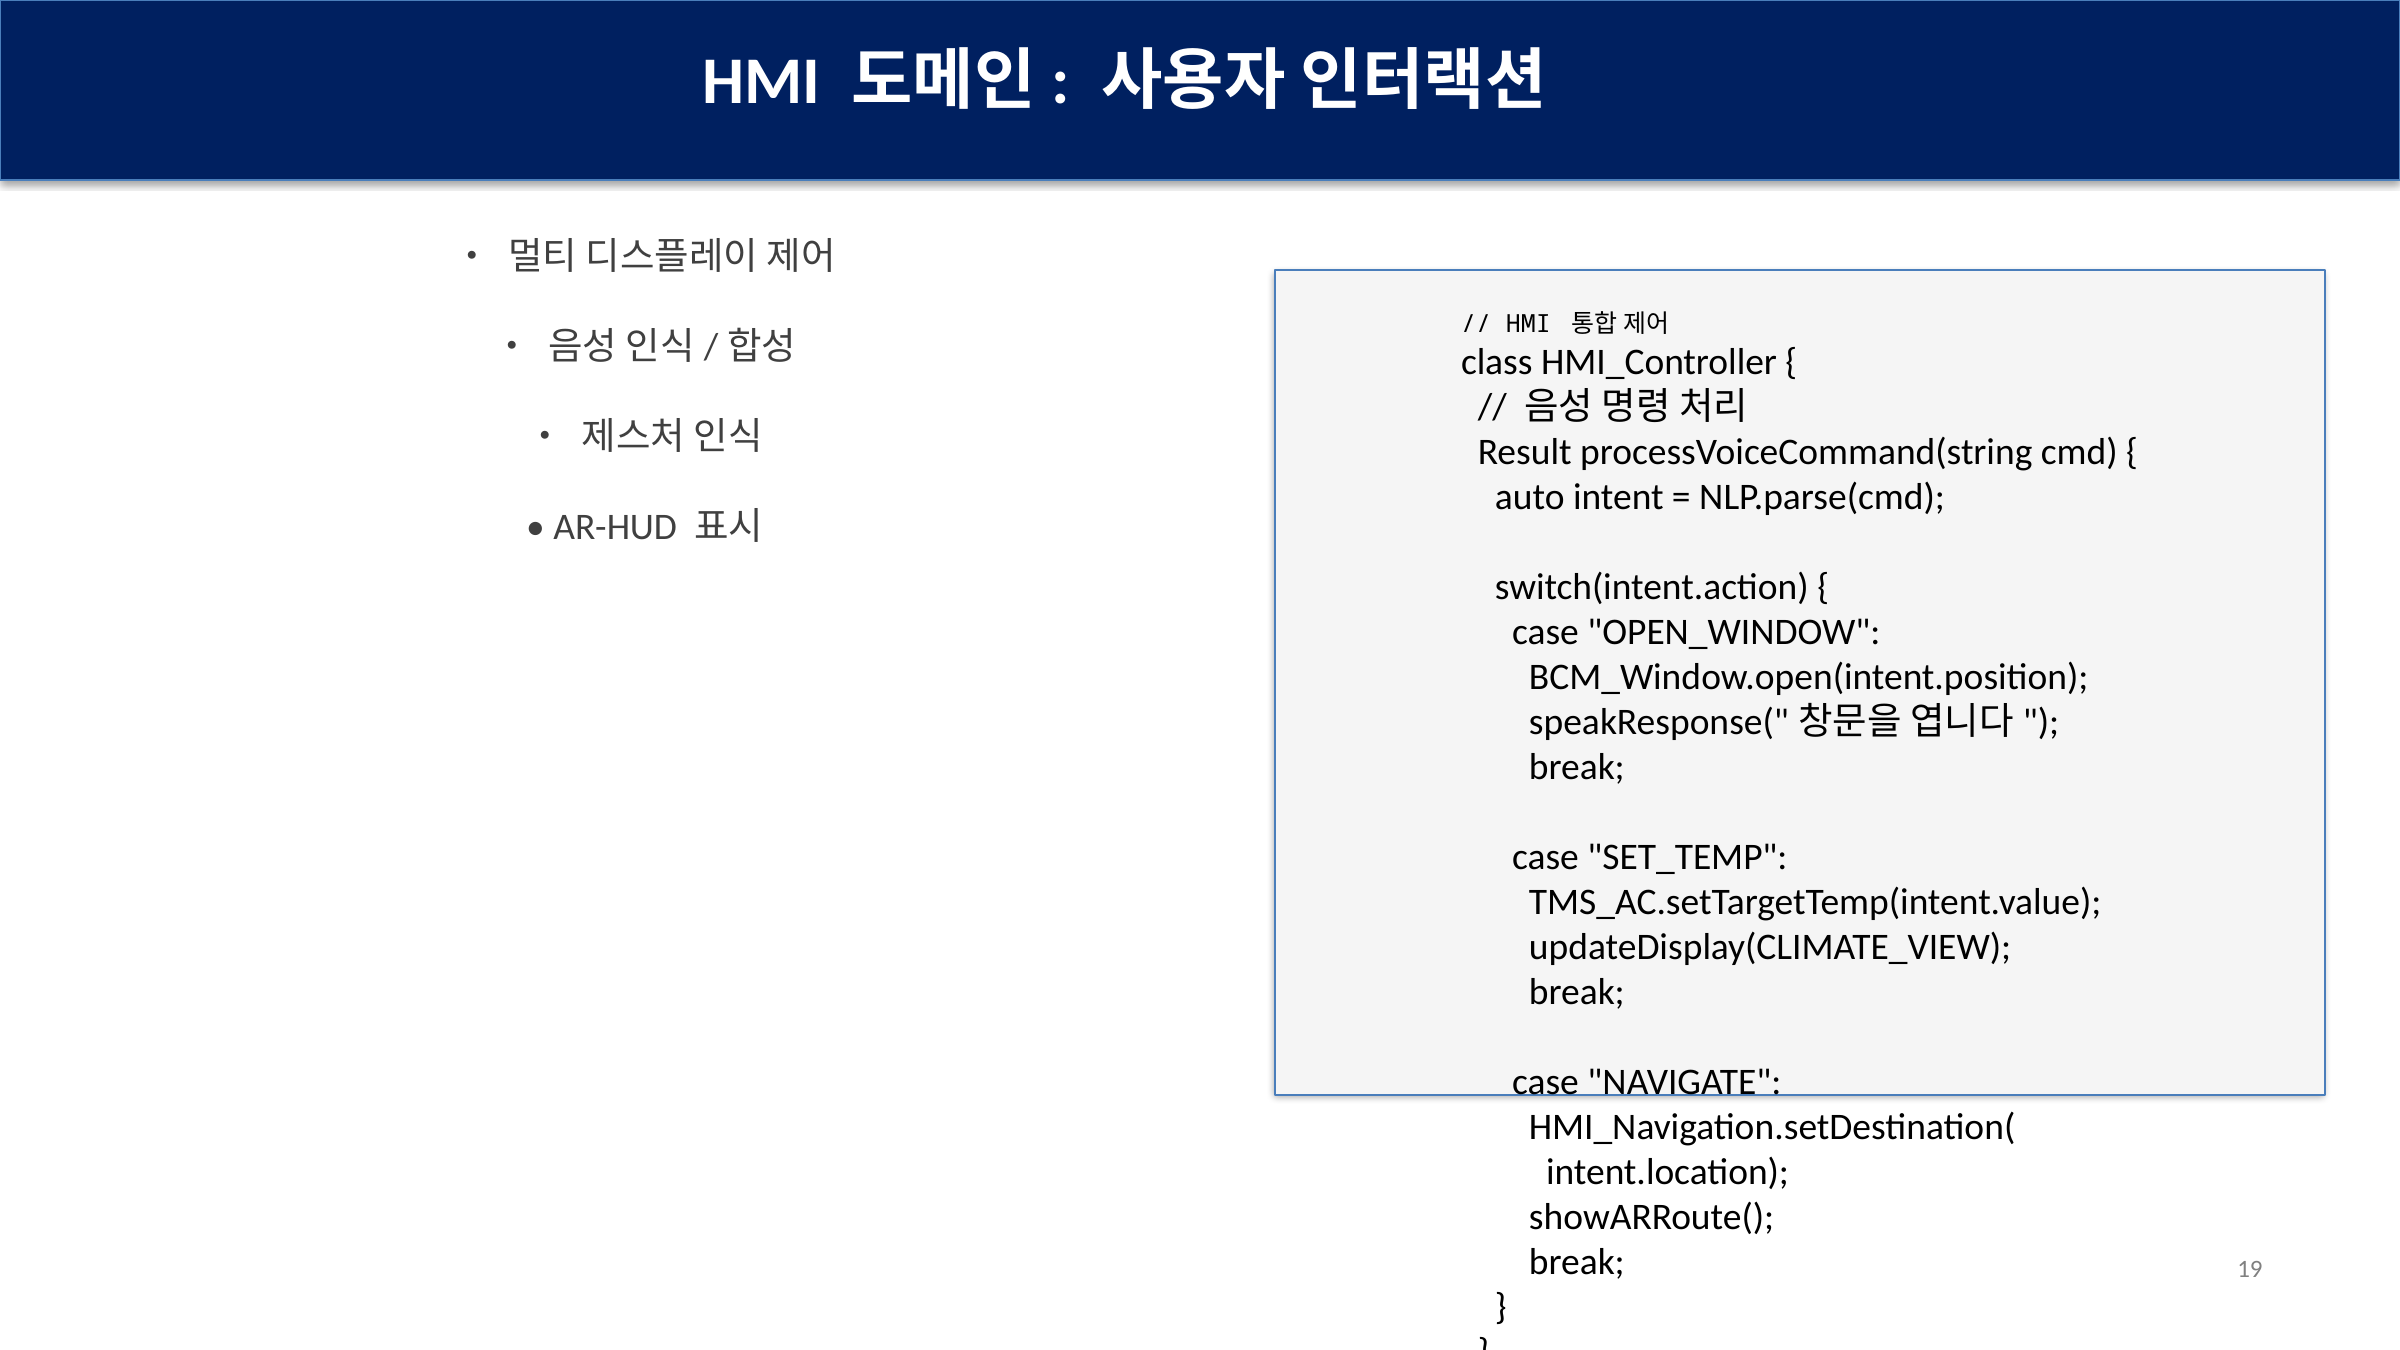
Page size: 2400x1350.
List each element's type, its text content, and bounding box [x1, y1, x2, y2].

text_box 19 [2222, 1245, 2278, 1290]
text_box [1274, 269, 2326, 1096]
text_box // HMI 통합 제어 class HMI_Controller { // 음성 명령 처리 Result processVoiceCommand(string cmd) { auto intent = NLP.parse(cmd); switch(intent.action) { case "OPEN_WINDOW": BCM_Window.open(intent.position); speakResponse("창문을 엽니다"); break; case "SET_TEMP": TMS_AC.setTargetTemp(intent.value); updateDisplay(CLIMATE_VIEW); break; case "NAVIGATE": HMI_Navigation.setDestination( intent.location); showARRoute(); break; } } // AR-HUD 표시 void showARRoute() { arHUD.project({ .type = NAVIGATION_ARROW, .position = getNextTurn(), .distance = getDistance() }); } } [1446, 300, 2154, 1350]
text_box • AR-HUD 표시 [511, 494, 779, 555]
text_box HMI 도메인: 사용자 인터랙션 [687, 29, 1563, 125]
text_box [0, 0, 2400, 181]
text_box • 멀티 디스플레이 제어 [438, 224, 852, 285]
text_box • 음성 인식/합성 [478, 314, 812, 375]
text_box • 제스처 인식 [512, 404, 778, 465]
